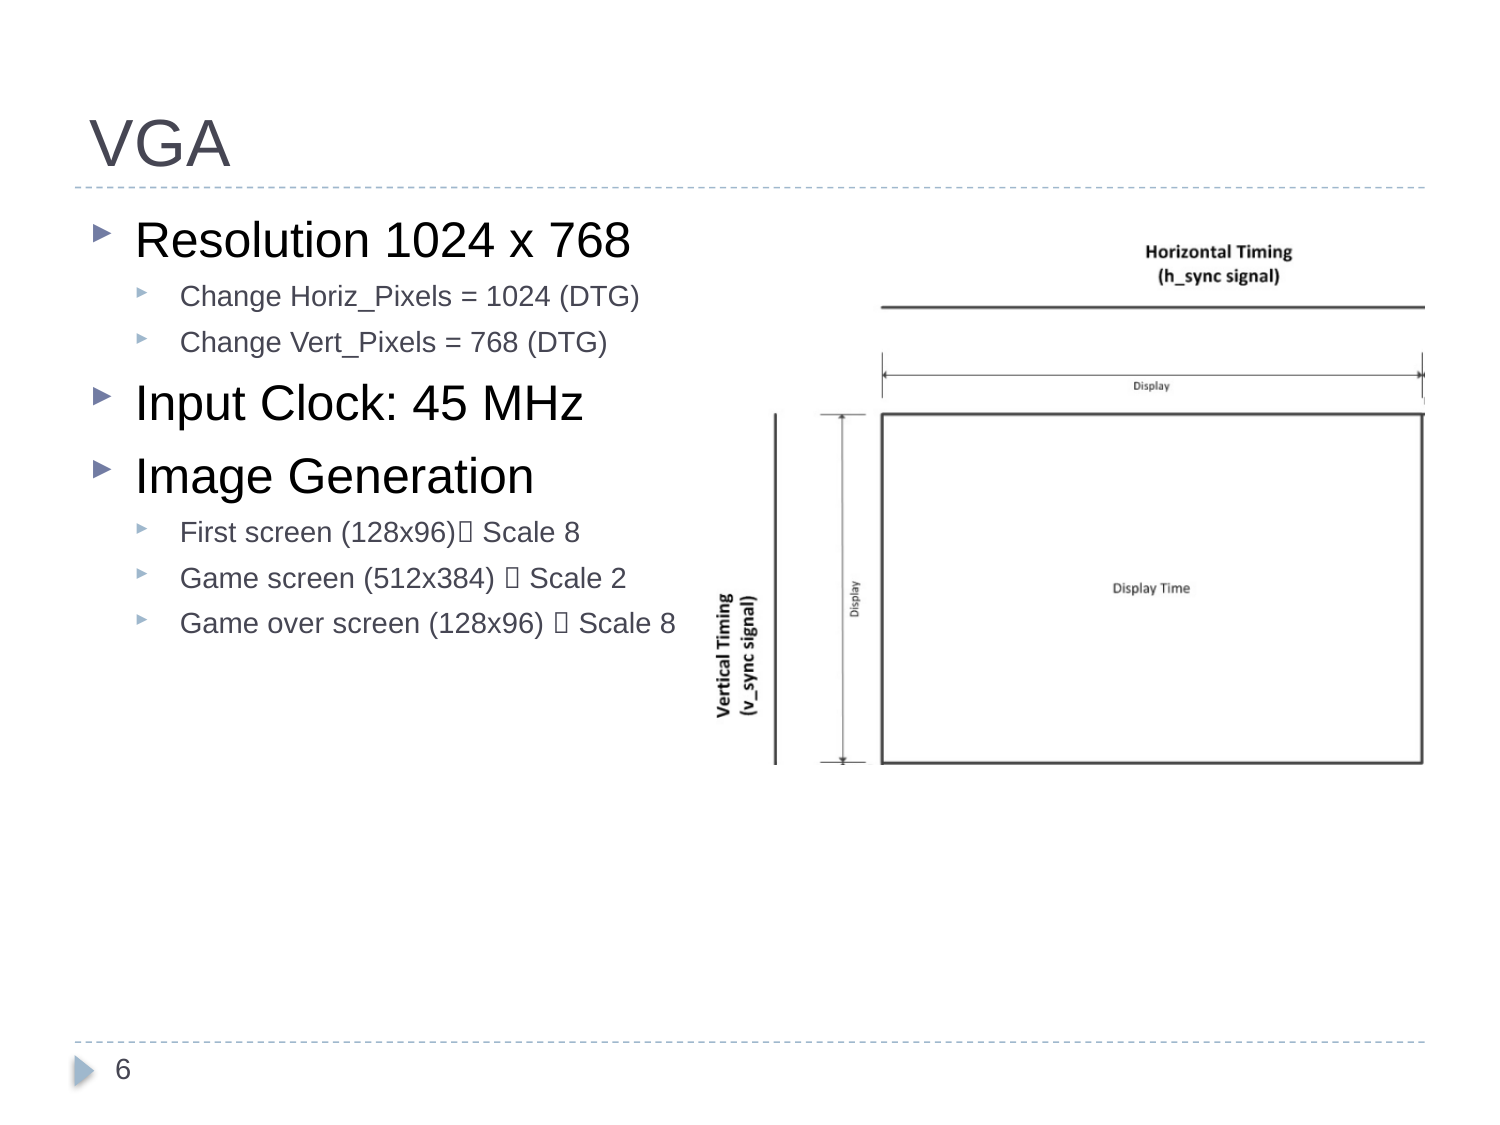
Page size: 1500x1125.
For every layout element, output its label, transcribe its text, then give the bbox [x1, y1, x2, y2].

list Resolution 1024 x 768 Change Horiz_Pixels = 1024 (DTG) Change Vert_Pixels = 768 (DTG) Input Clock: 45 MHz Image Generation First screen (128x96) Scale 8 Game screen (512x384)  Scale 2 Game over screen (128x96)  Scale 8 [75, 200, 1425, 1010]
title VGA [75, 24, 1425, 188]
slide_number 6 [100, 1042, 426, 1103]
picture [715, 239, 1425, 765]
